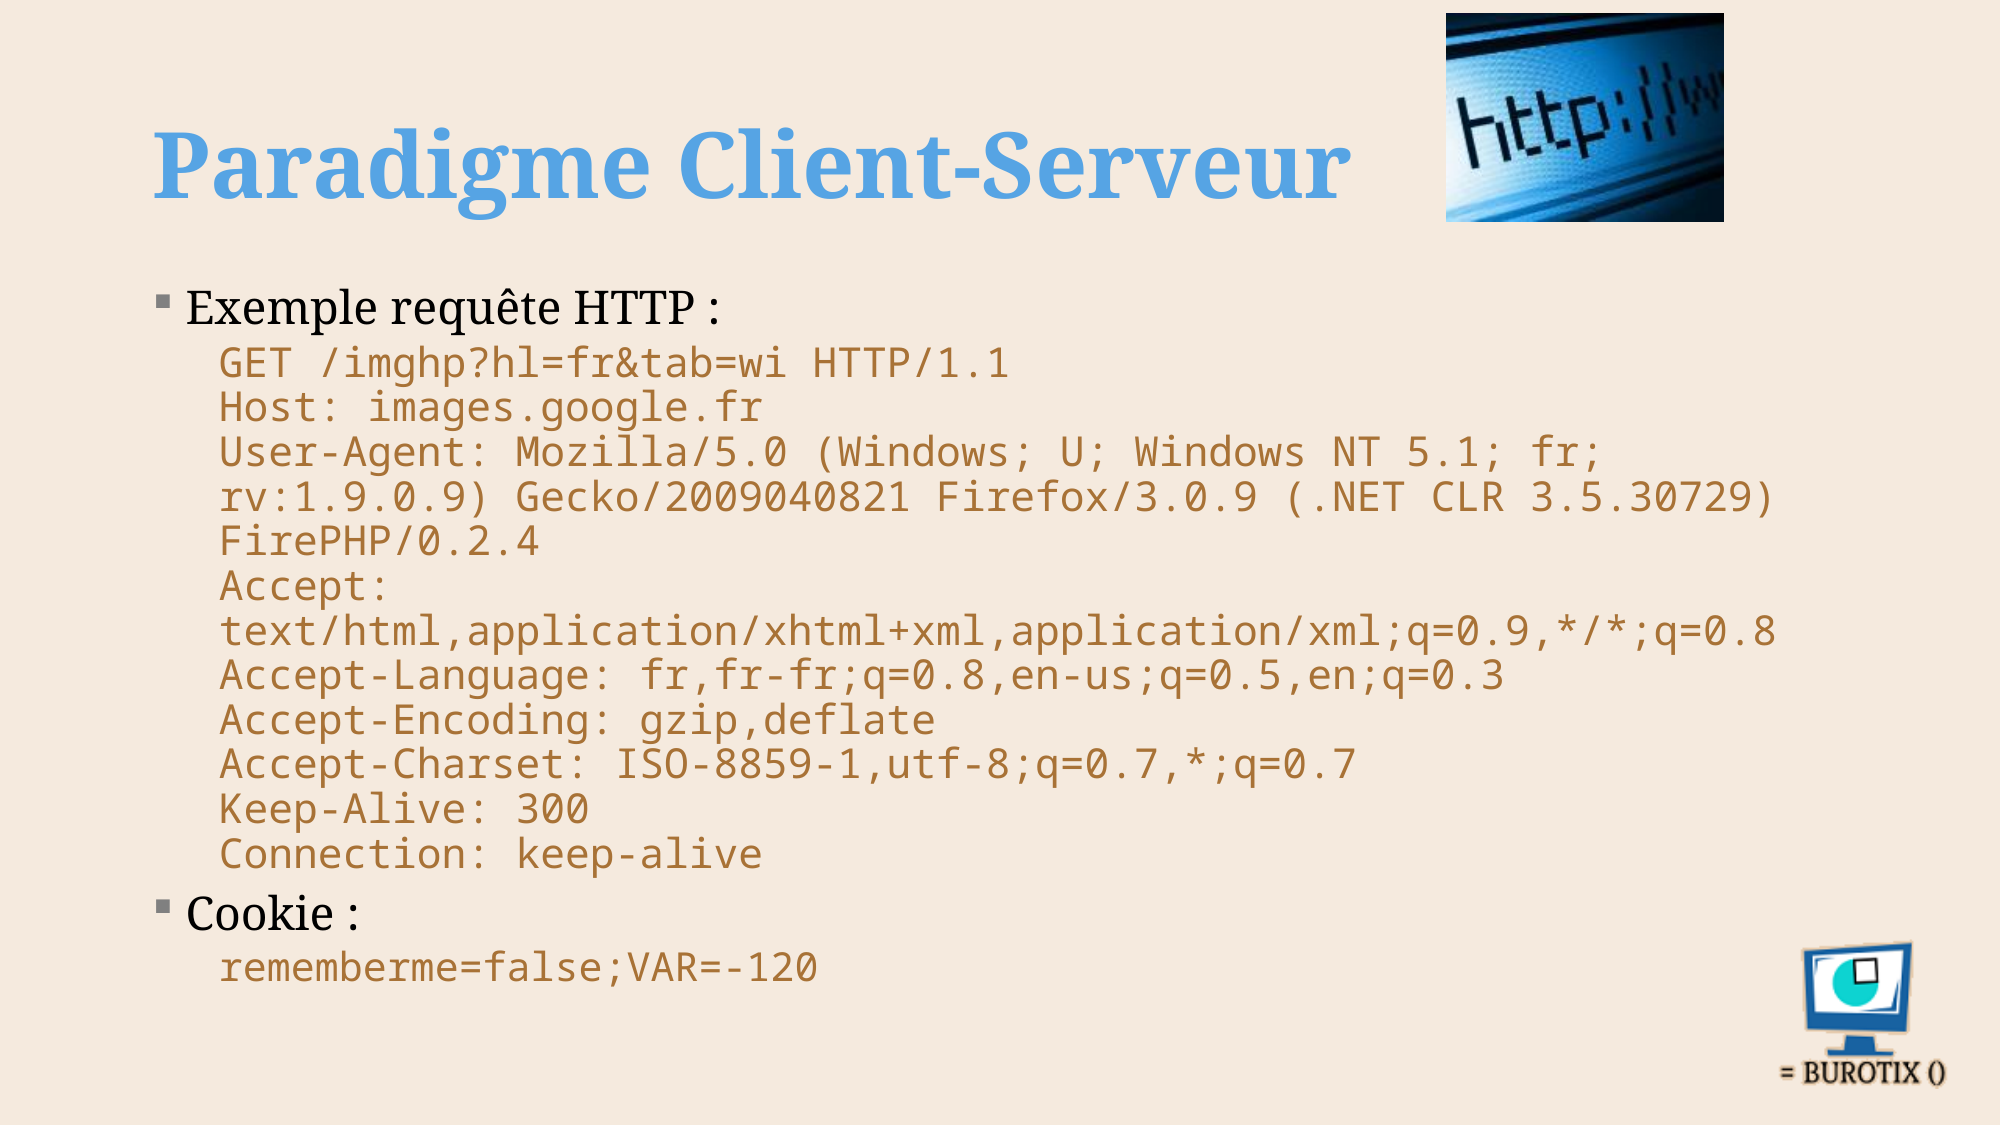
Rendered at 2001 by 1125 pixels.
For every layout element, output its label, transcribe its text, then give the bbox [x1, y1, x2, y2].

list Exemple requête HTTP : GET /imghp?hl=fr&tab=wi HTTP/1.1 Host: images.google.fr User-Agent: Mozilla/5.0 (Windows; U; Windows NT 5.1; fr; rv:1.9.0.9) Gecko/2009040821 Firefox/3.0.9 (.NET CLR 3.5.30729) FirePHP/0.2.4 Accept: text/html,application/xhtml+xml,application/xml;q=0.9,*/*;q=0.8 Accept-Language: fr,fr-fr;q=0.8,en-us;q=0.5,en;q=0.3 Accept-Encoding: gzip,deflate Accept-Charset: ISO-8859-1,utf-8;q=0.7,*;q=0.7 Keep-Alive: 300 Connection: keep-alive Cookie : rememberme=false;VAR=-120 [137, 277, 1863, 1014]
picture [1776, 938, 1949, 1089]
title Paradigme Client-Serveur [137, 59, 1863, 277]
picture [1446, 13, 1725, 222]
